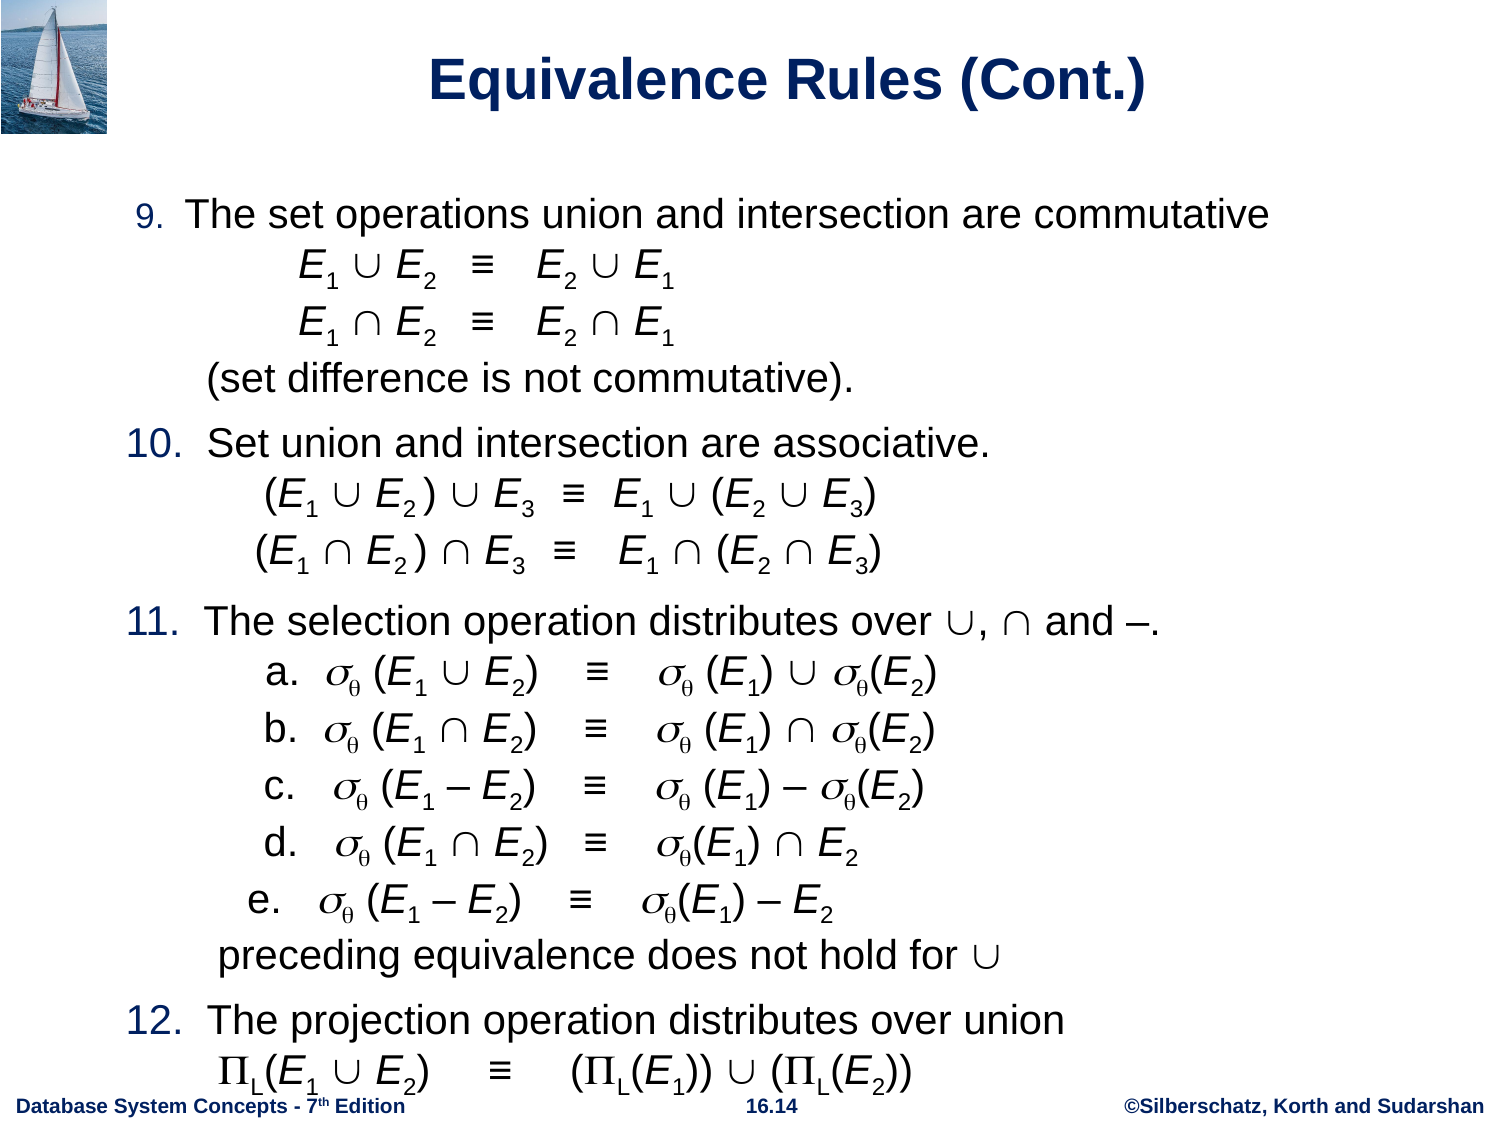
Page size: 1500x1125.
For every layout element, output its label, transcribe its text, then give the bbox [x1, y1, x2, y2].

picture [1, 0, 107, 134]
title Equivalence Rules (Cont.) [125, 18, 1452, 120]
